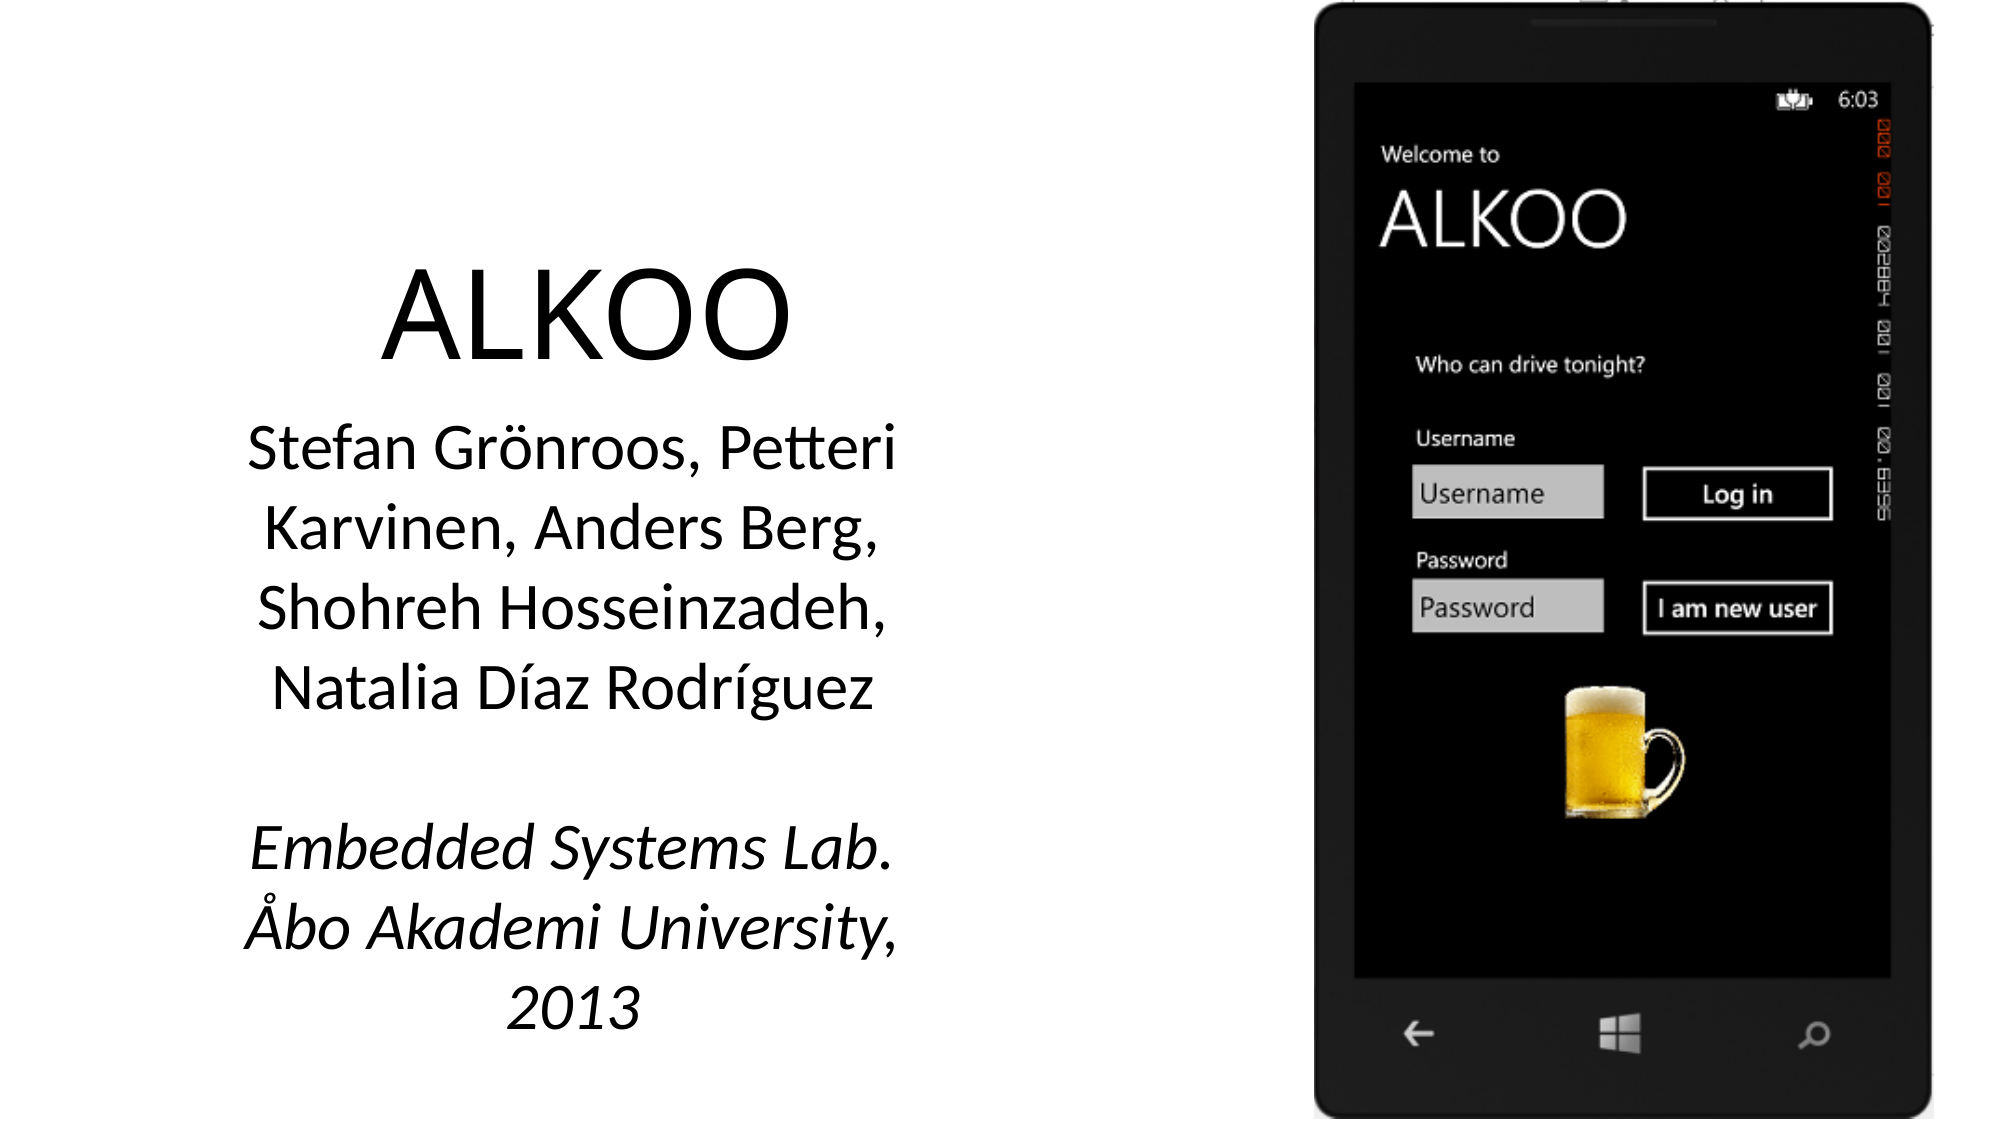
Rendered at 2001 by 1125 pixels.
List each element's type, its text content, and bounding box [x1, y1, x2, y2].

picture [1313, 0, 1935, 1120]
text_box Stefan Grönroos, Petteri Karvinen, Anders Berg, Shohreh Hosseinzadeh, Natalia Díaz Rodríguez Embedded Systems Lab. Åbo Akademi University, 2013 [200, 395, 946, 668]
text_box ALKOO [366, 0, 1053, 392]
